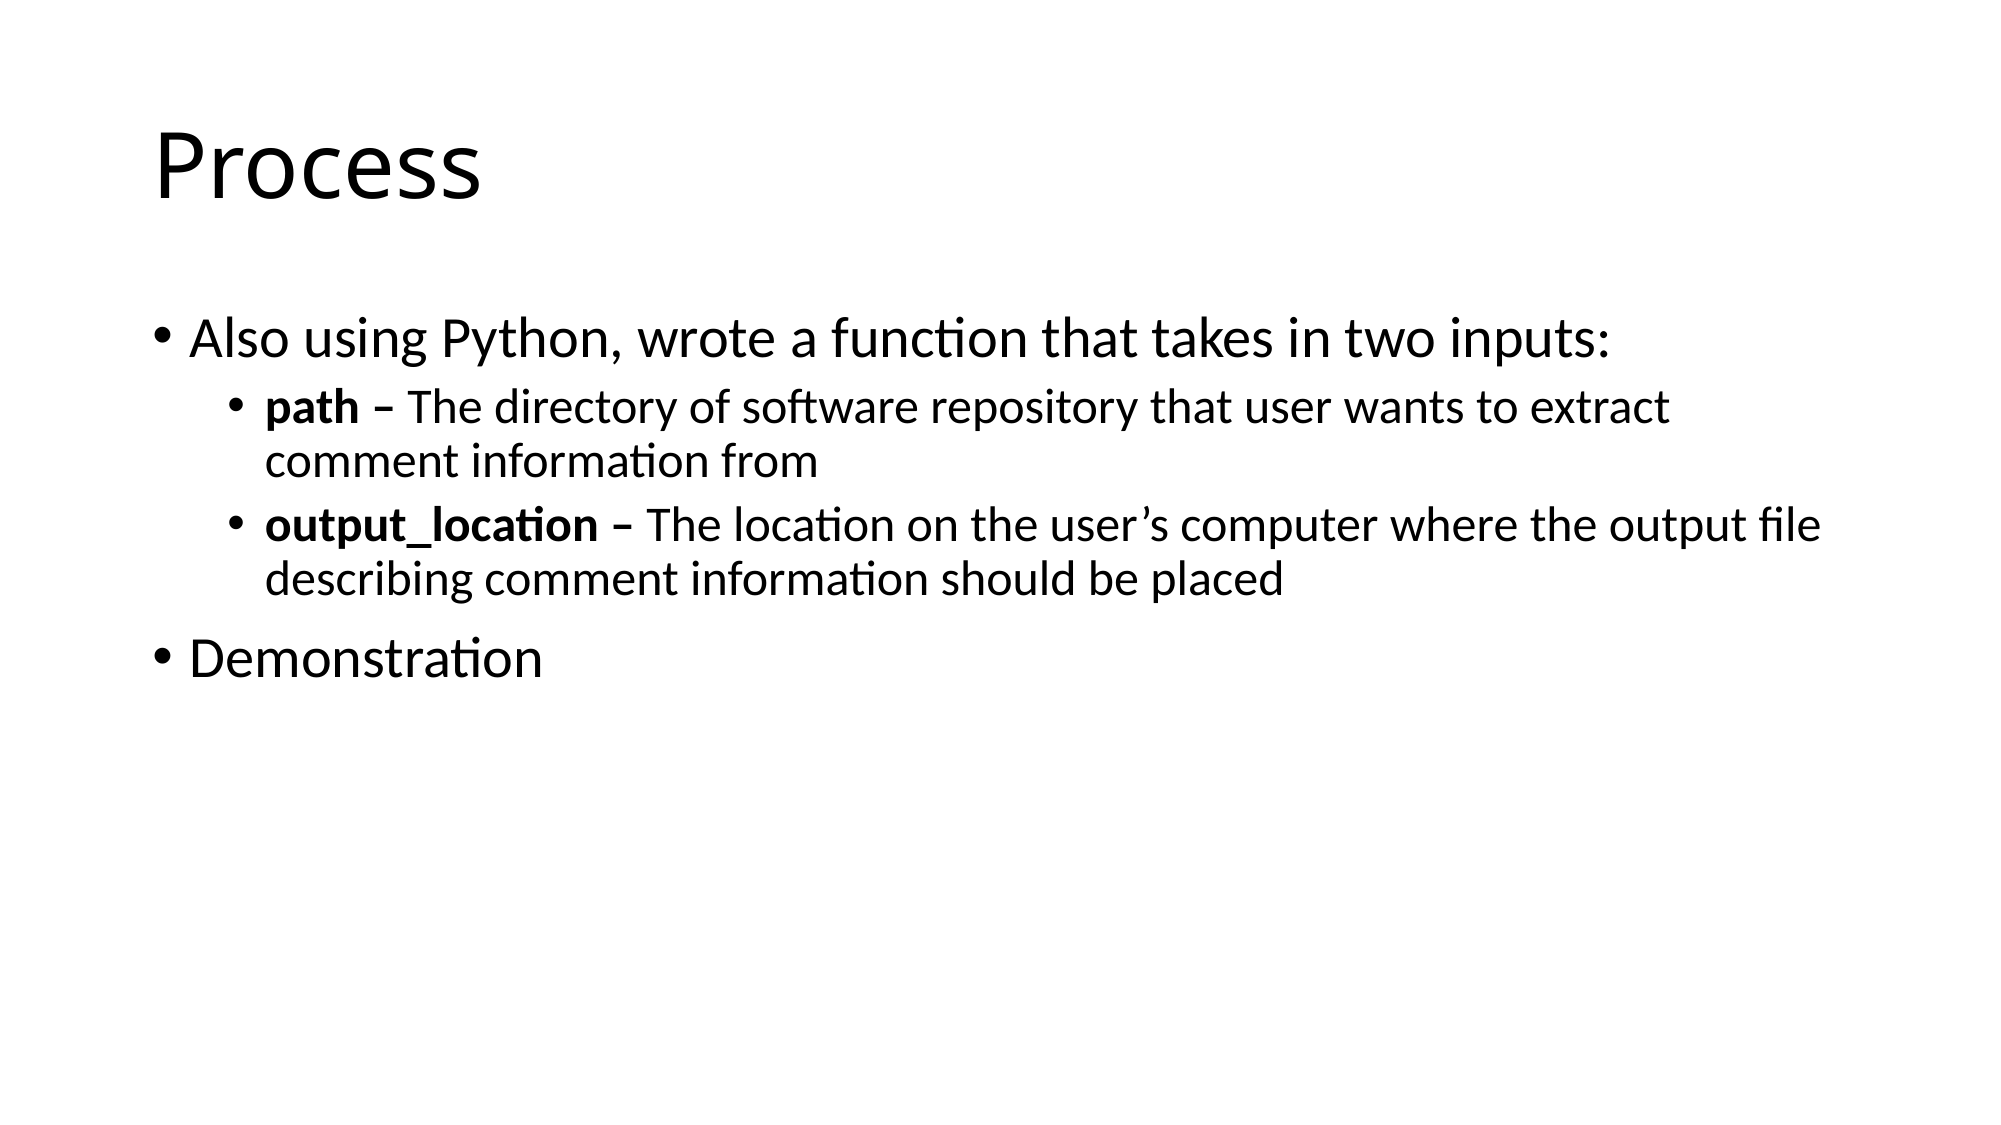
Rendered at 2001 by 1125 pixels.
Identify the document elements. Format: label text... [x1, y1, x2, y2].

title Process [137, 59, 1863, 278]
list Also using Python, wrote a function that takes in two inputs: path – The directory of software repository that user wants to extract comment information from output_location – The location on the user’s computer where the output file describing comment information should be placed Demonstration [137, 299, 1863, 1014]
